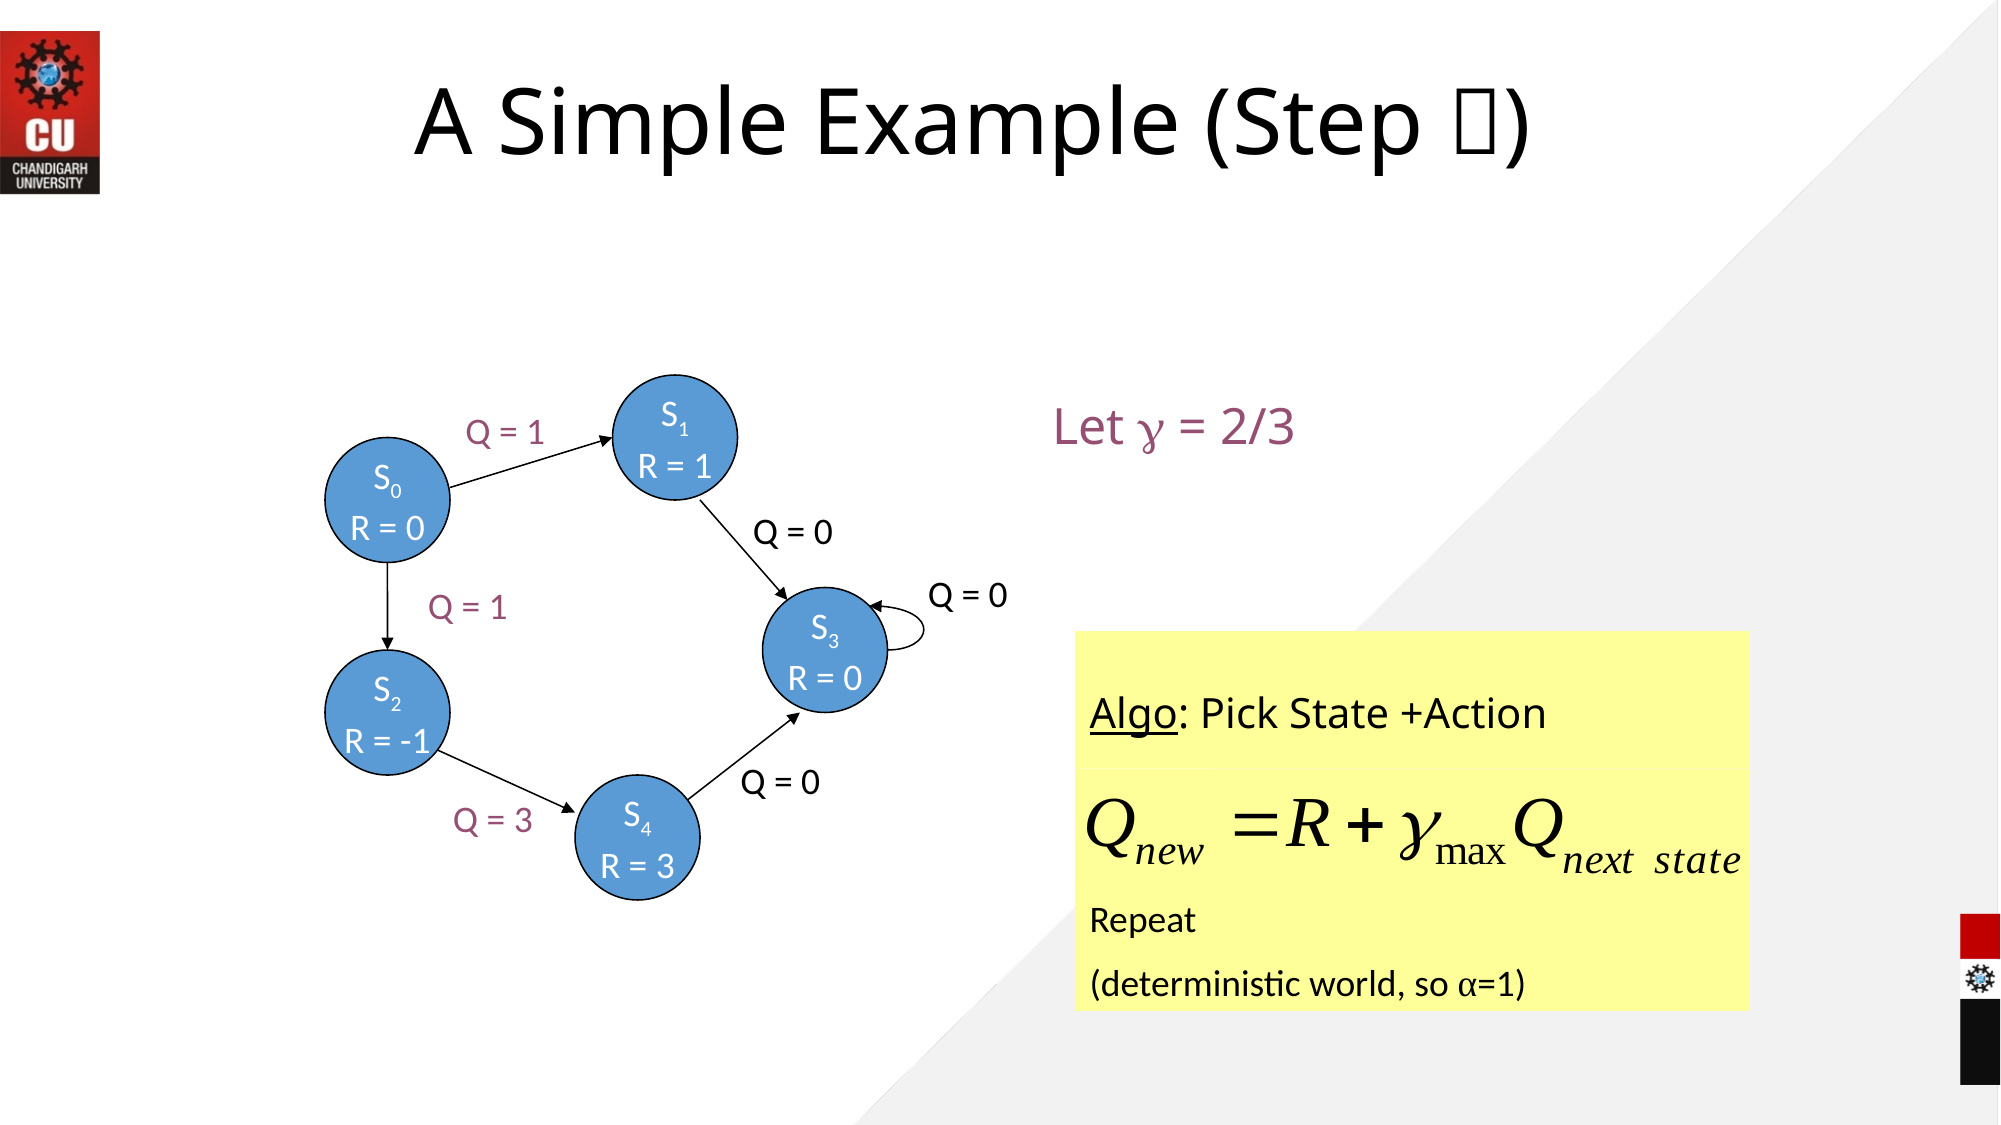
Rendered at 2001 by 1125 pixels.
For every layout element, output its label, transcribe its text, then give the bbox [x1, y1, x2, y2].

picture [0, 0, 2001, 1125]
text_box S0 R = 0 [324, 437, 451, 563]
text_box Q = 1 [413, 574, 523, 635]
text_box S2 R = -1 [324, 650, 451, 776]
text_box [548, 800, 575, 814]
text_box S3 R = 0 [762, 587, 888, 713]
text_box Repeat (deterministic world, so α=1) [1074, 888, 1750, 1011]
text_box [381, 562, 394, 650]
text_box S1 R = 1 [612, 375, 738, 501]
text_box Q = 1 [450, 399, 561, 460]
text_box Q = 0 [738, 499, 848, 560]
text_box [561, 435, 613, 454]
text_box Algo: Pick State +Action [1074, 631, 1750, 768]
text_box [869, 605, 888, 650]
text_box [752, 560, 788, 601]
text_box Let  = 2/3 [1037, 387, 1363, 475]
title A Simple Example (Step ) [399, 62, 1688, 298]
text_box [752, 712, 800, 749]
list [1074, 768, 1750, 888]
text_box Q = 0 [913, 562, 1023, 623]
text_box Q = 3 [438, 787, 548, 848]
text_box S4 R = 3 [575, 774, 701, 901]
text_box Q = 0 [725, 749, 836, 810]
